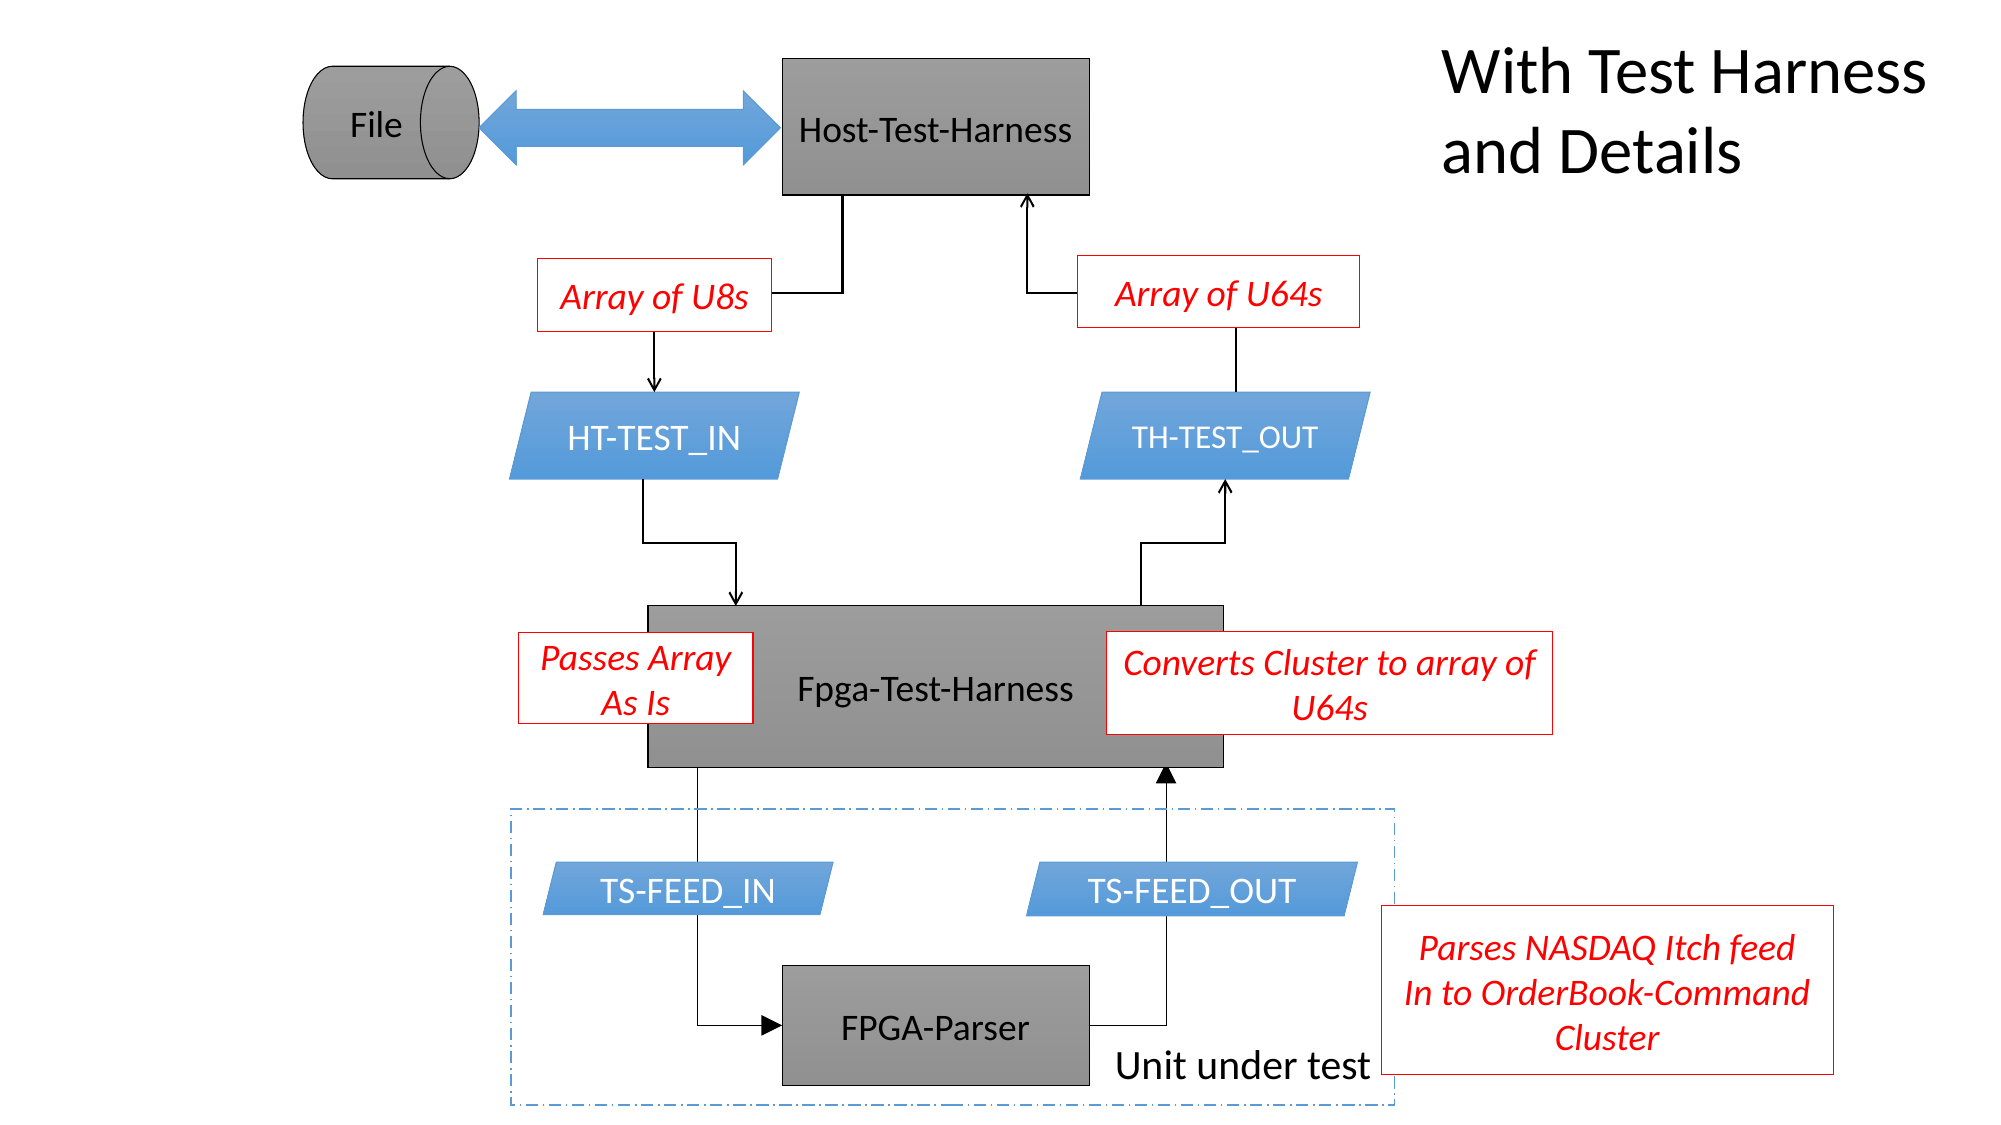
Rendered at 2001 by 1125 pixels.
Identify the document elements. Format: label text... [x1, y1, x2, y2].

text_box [649, 199, 848, 388]
text_box [510, 809, 1395, 1106]
text_box HT-TEST_IN [508, 391, 800, 480]
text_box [609, 853, 870, 939]
text_box Array of U64s [1232, 255, 1360, 328]
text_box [1032, 188, 1232, 398]
text_box Parses NASDAQ Itch feed In to OrderBook-Command Cluster [1381, 905, 1834, 1075]
text_box [478, 89, 782, 167]
text_box Array of U8s [537, 258, 649, 332]
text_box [626, 496, 753, 589]
text_box With Test Harness and Details [1427, 19, 1944, 195]
text_box Converts Cluster to array of U64s [1224, 631, 1553, 735]
text_box Passes Array As Is [518, 632, 647, 724]
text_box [1089, 768, 1167, 1026]
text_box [647, 605, 1224, 768]
text_box File [302, 65, 480, 180]
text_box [782, 58, 1090, 196]
text_box Unit under test [1099, 1030, 1387, 1096]
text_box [1119, 500, 1247, 585]
text_box TH-TEST_OUT [1079, 391, 1371, 480]
